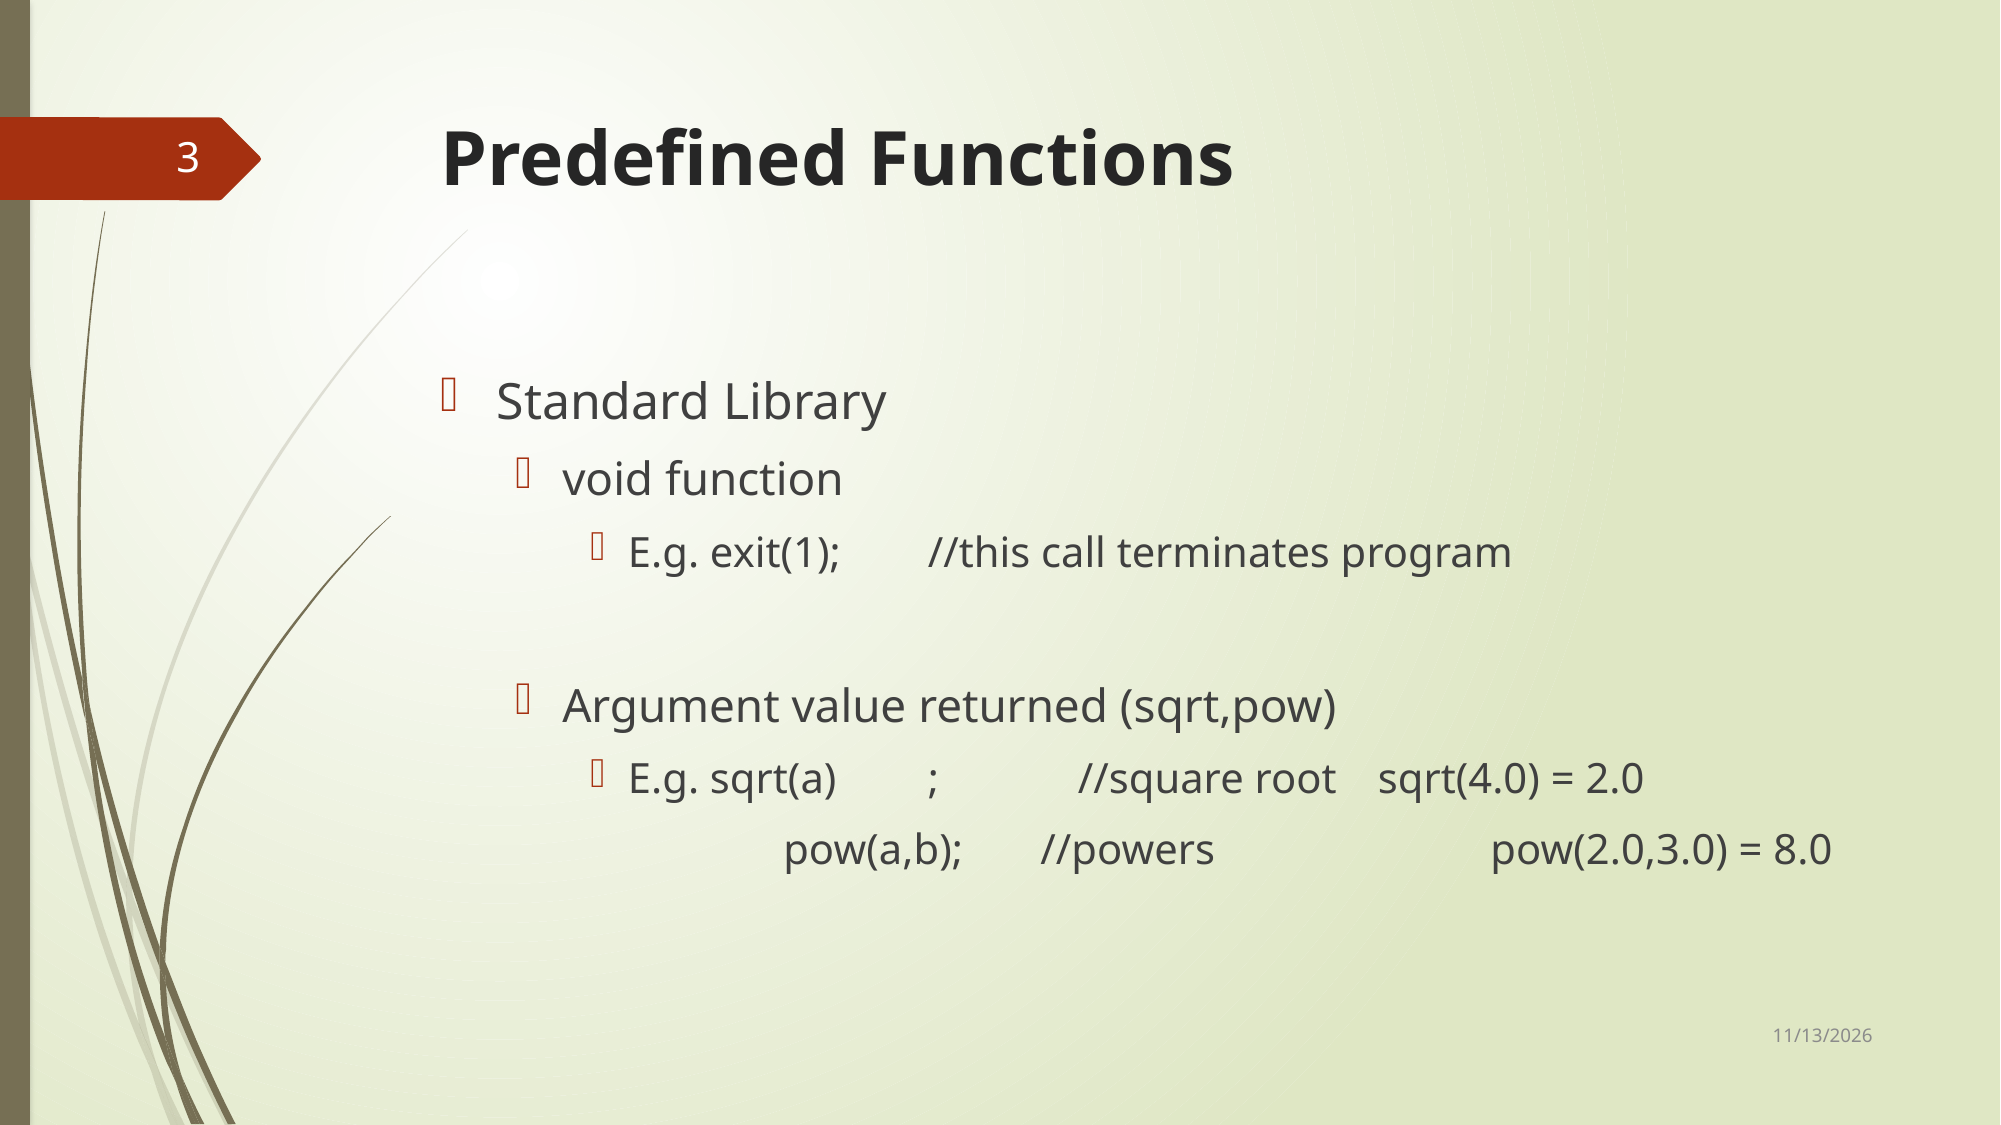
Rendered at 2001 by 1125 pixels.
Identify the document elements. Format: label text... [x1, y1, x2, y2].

slide_number 3 [87, 129, 216, 190]
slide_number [1699, 1005, 1888, 1067]
list Standard Library void function E.g. exit(1); //this call terminates program Argument value returned (sqrt,pow) E.g. sqrt(a) ; //square root sqrt(4.0) = 2.0 pow(a,b); //powers pow(2.0,3.0) = 8.0 [425, 361, 1888, 1125]
title Predefined Functions [425, 102, 1888, 313]
